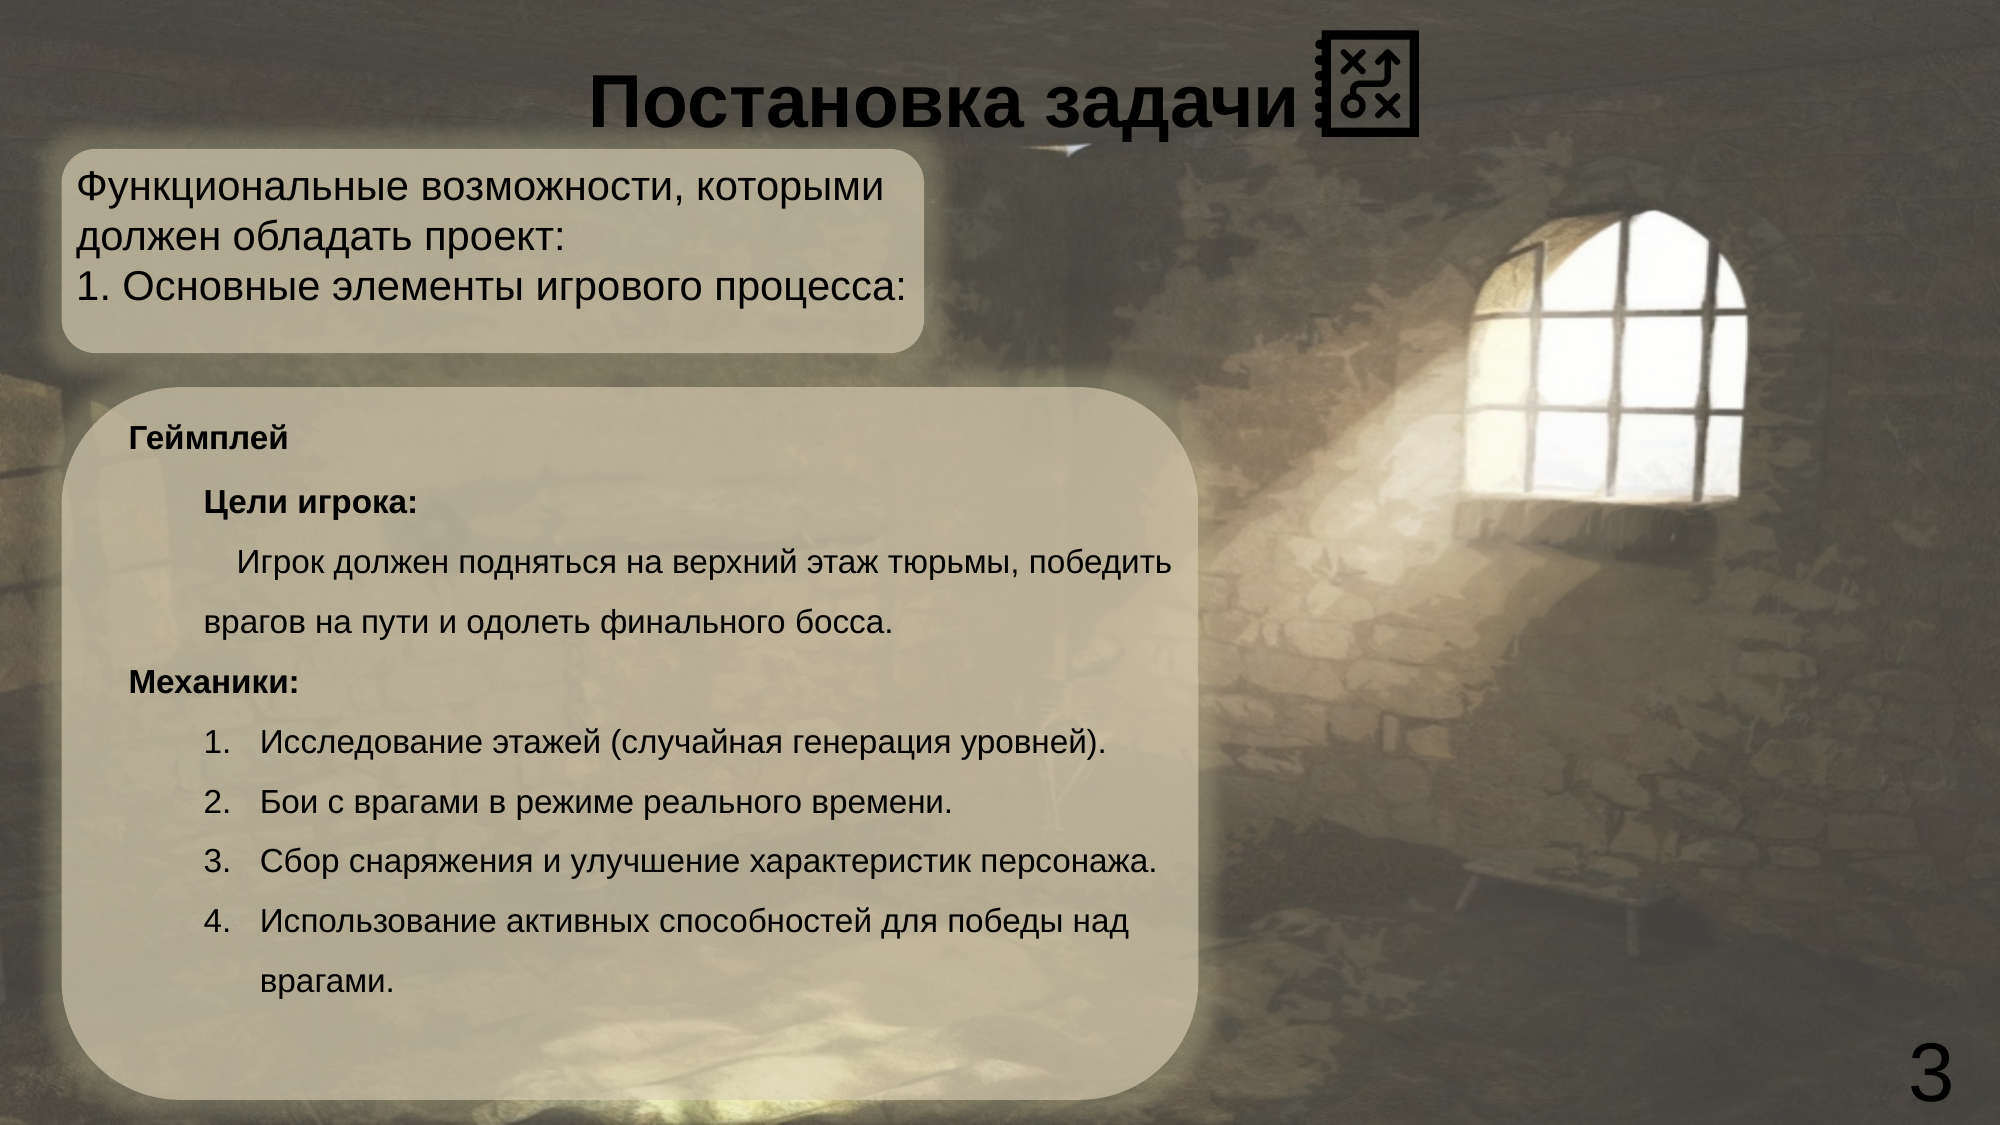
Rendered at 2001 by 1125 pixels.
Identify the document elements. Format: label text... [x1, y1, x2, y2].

picture [1290, 8, 1441, 159]
text_box Геймплей Цели игрока: Игрок должен подняться на верхний этаж тюрьмы, победить врагов на пути и одолеть финального босса. Механики: Исследование этажей (случайная генерация уровней). Бои с врагами в режиме реального времени. Сбор снаряжения и улучшение характеристик персонажа. Использование активных способностей для победы над врагами. [38, 388, 1222, 1007]
text_box [81, 147, 574, 151]
text_box Функциональные возможности, которыми должен обладать проект: 1. Основные элементы игрового процесса: [61, 151, 959, 317]
text_box [63, 1007, 1197, 1101]
text_box Постановка задачи [574, 0, 1756, 235]
text_box [60, 177, 926, 355]
text_box 3 [1893, 1010, 2000, 1125]
